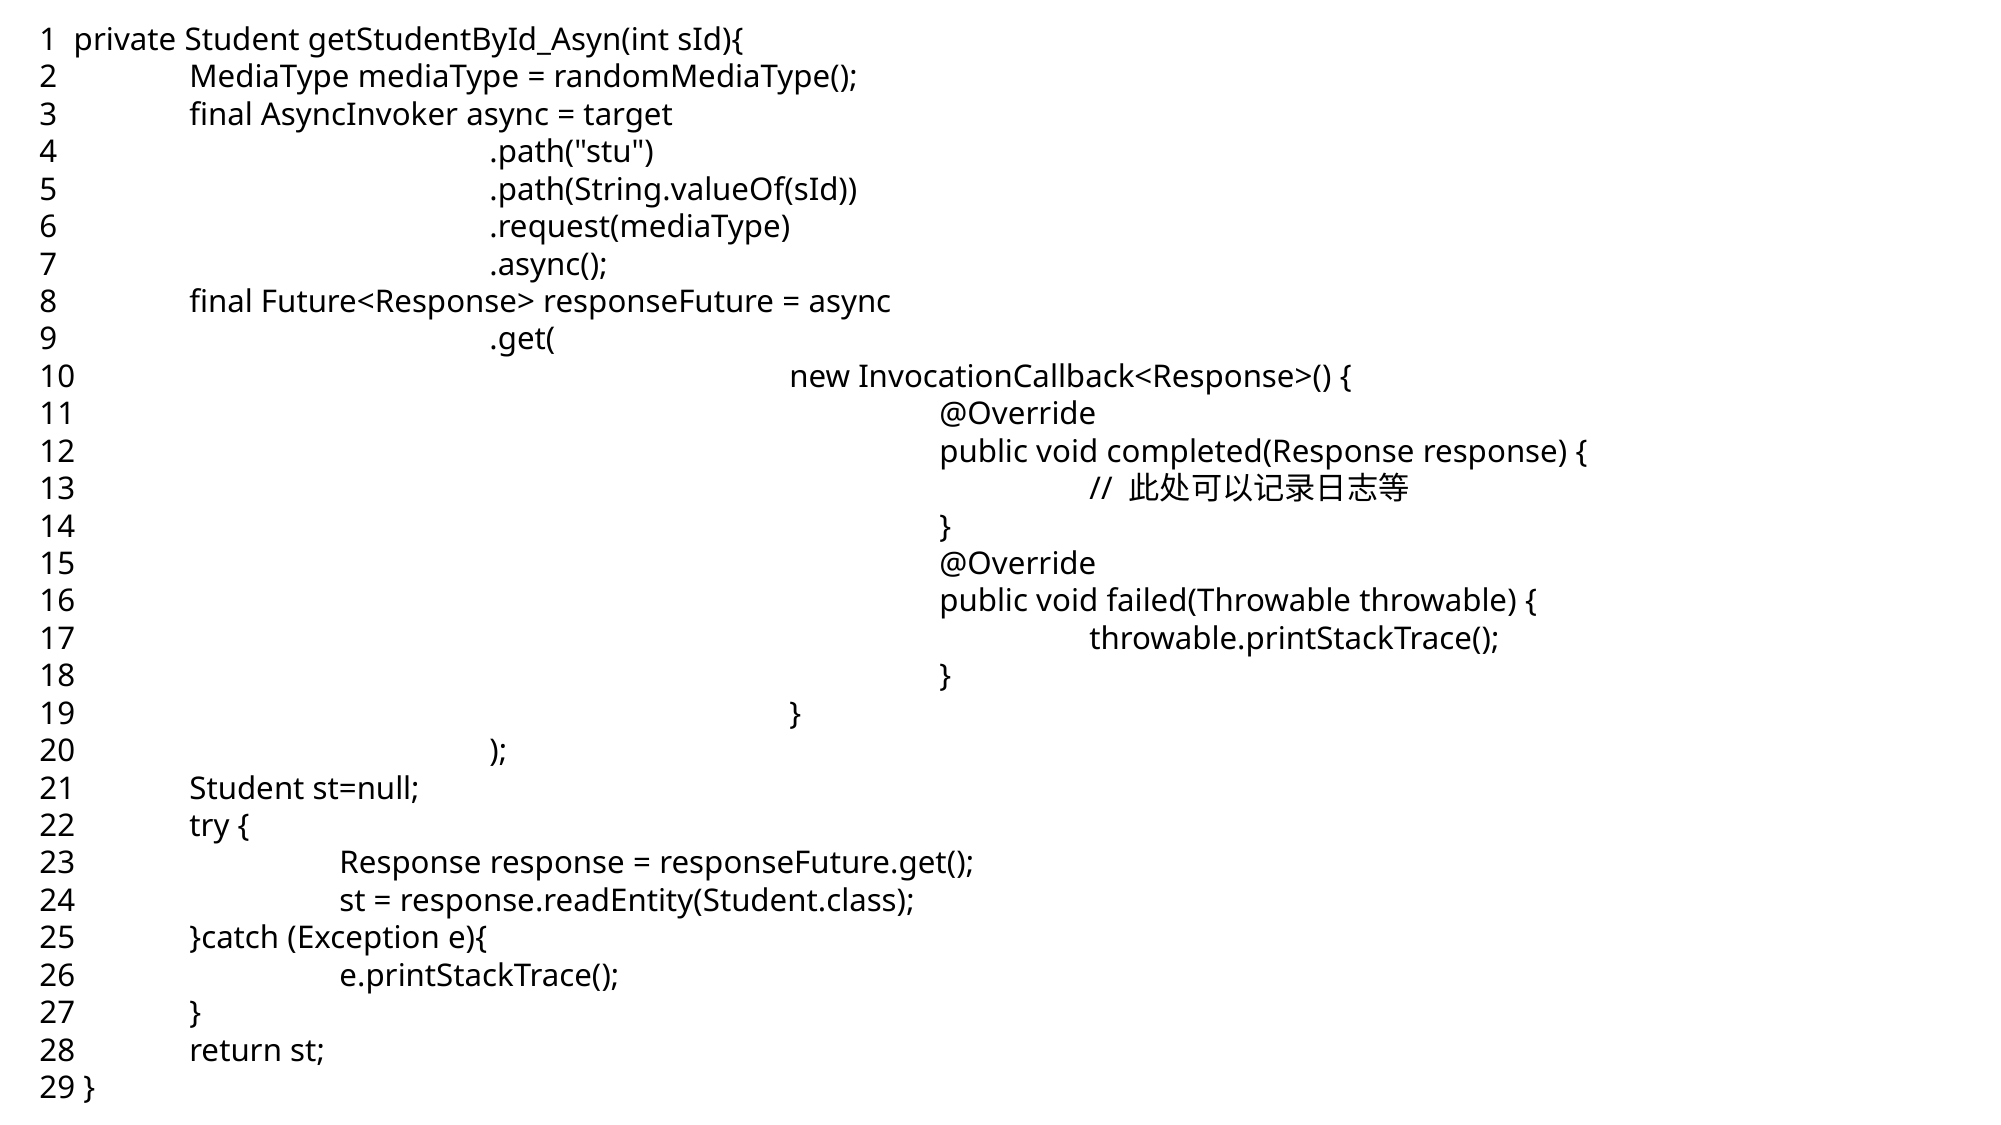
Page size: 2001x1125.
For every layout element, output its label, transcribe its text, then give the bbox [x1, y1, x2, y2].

text_box 1 private Student getStudentById_Asyn(int sId){ 2 MediaType mediaType = randomMediaType(); 3 final AsyncInvoker async = target 4 .path("stu") 5 .path(String.valueOf(sId)) 6 .request(mediaType) 7 .async(); 8 final Future<Response> responseFuture = async 9 .get( 10 new InvocationCallback<Response>() { 11 @Override 12 public void completed(Response response) { 13 // 此处可以记录日志等 14 } 15 @Override 16 public void failed(Throwable throwable) { 17 throwable.printStackTrace(); 18 } 19 } 20 ); 21 Student st=null; 22 try { 23 Response response = responseFuture.get(); 24 st = response.readEntity(Student.class); 25 }catch (Exception e){ 26 e.printStackTrace(); 27 } 28 return st; 29 } [24, 11, 1945, 1113]
